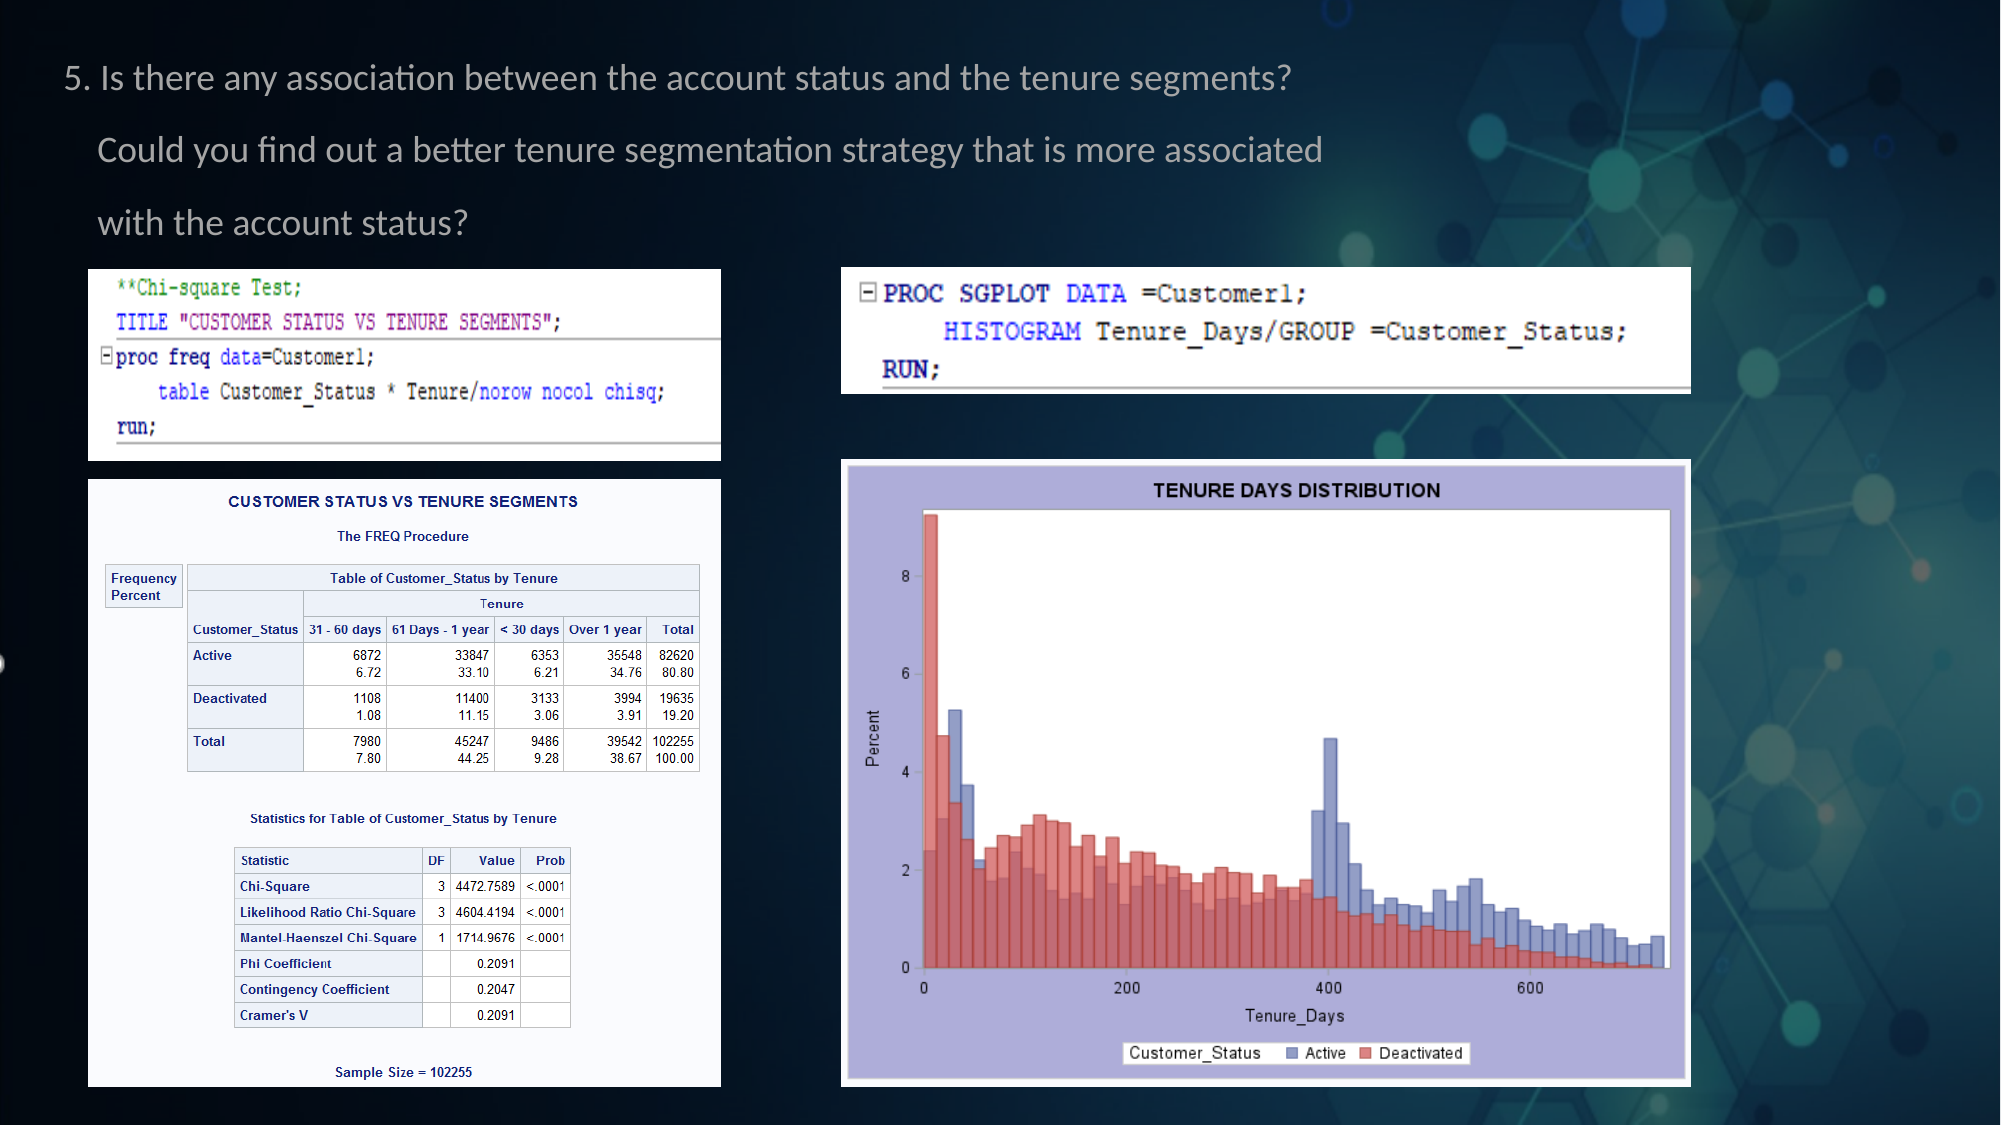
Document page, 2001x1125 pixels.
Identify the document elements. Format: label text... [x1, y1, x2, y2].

text_box 5. Is there any association between the account status and the tenure segments? Could you find out a better tenure segmentation strategy that is more associated with the account status? [48, 38, 1826, 251]
picture [0, 0, 2001, 1125]
